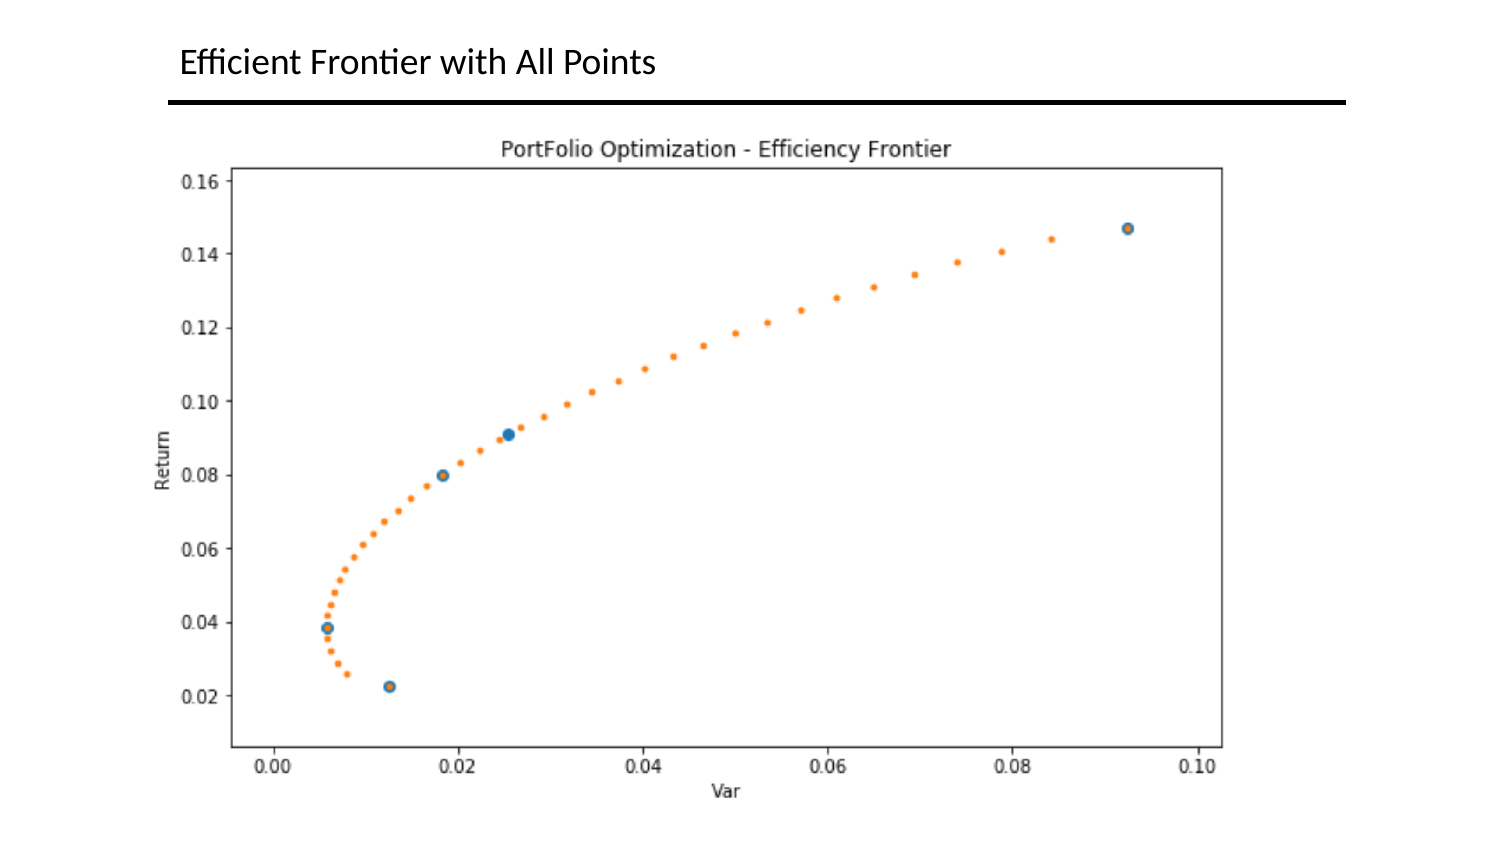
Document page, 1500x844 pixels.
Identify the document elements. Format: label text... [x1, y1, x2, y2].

title Efficient Frontier with All Points [168, 22, 1327, 100]
picture [134, 120, 1381, 813]
